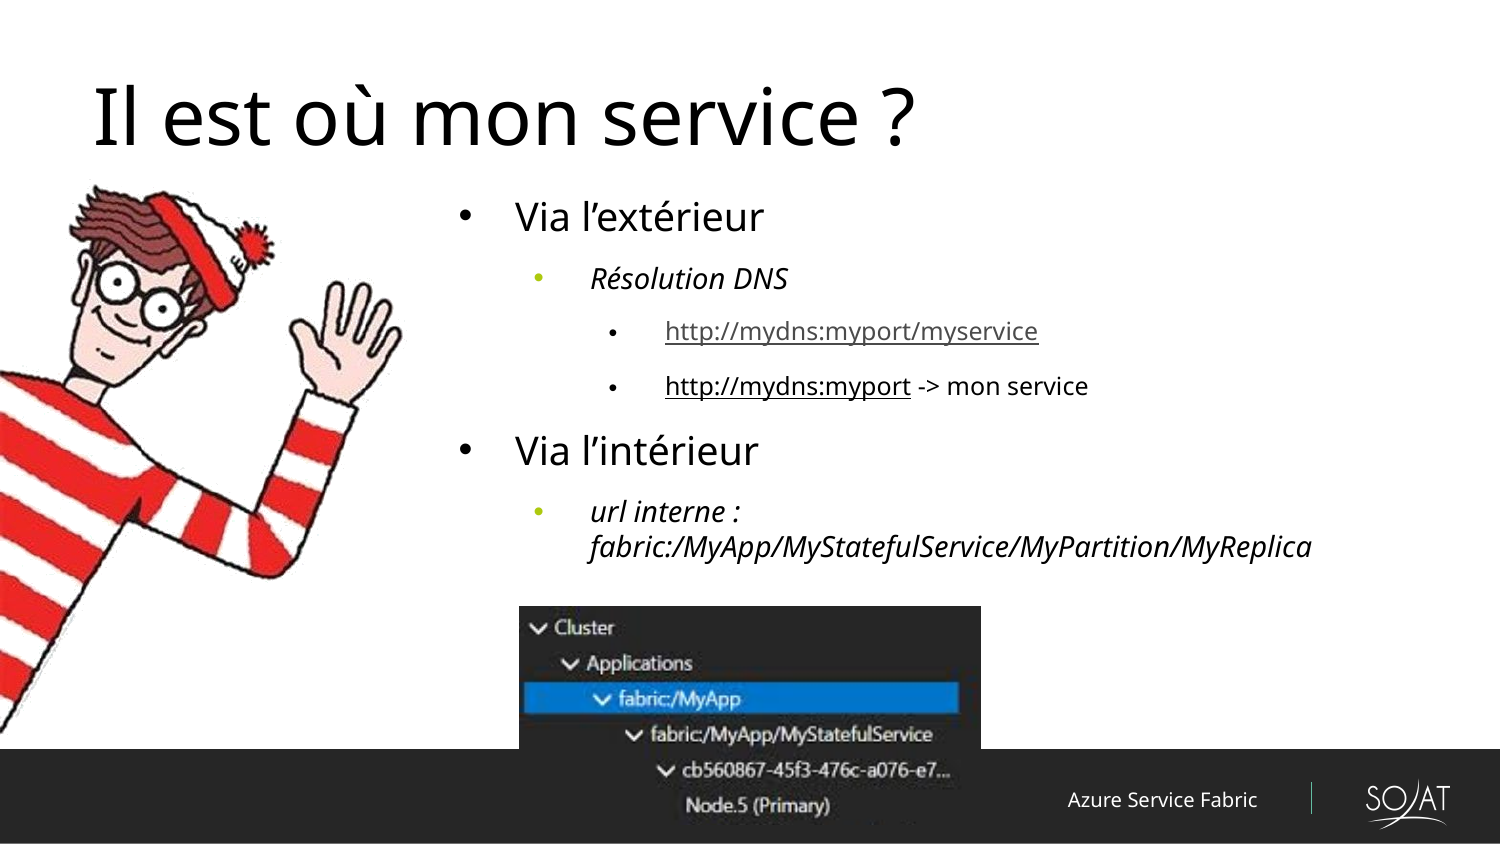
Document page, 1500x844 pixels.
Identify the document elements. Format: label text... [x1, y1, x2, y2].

picture [1365, 778, 1451, 830]
list Via l’extérieur Résolution DNS http://mydns:myport/myservice http://mydns:myport -> mon service Via l’intérieur url interne : fabric:/MyApp/MyStatefulService/MyPartition/MyReplica [512, 176, 1447, 705]
picture [0, 140, 508, 742]
title Il est où mon service ? [78, 51, 1422, 134]
picture [518, 606, 982, 825]
